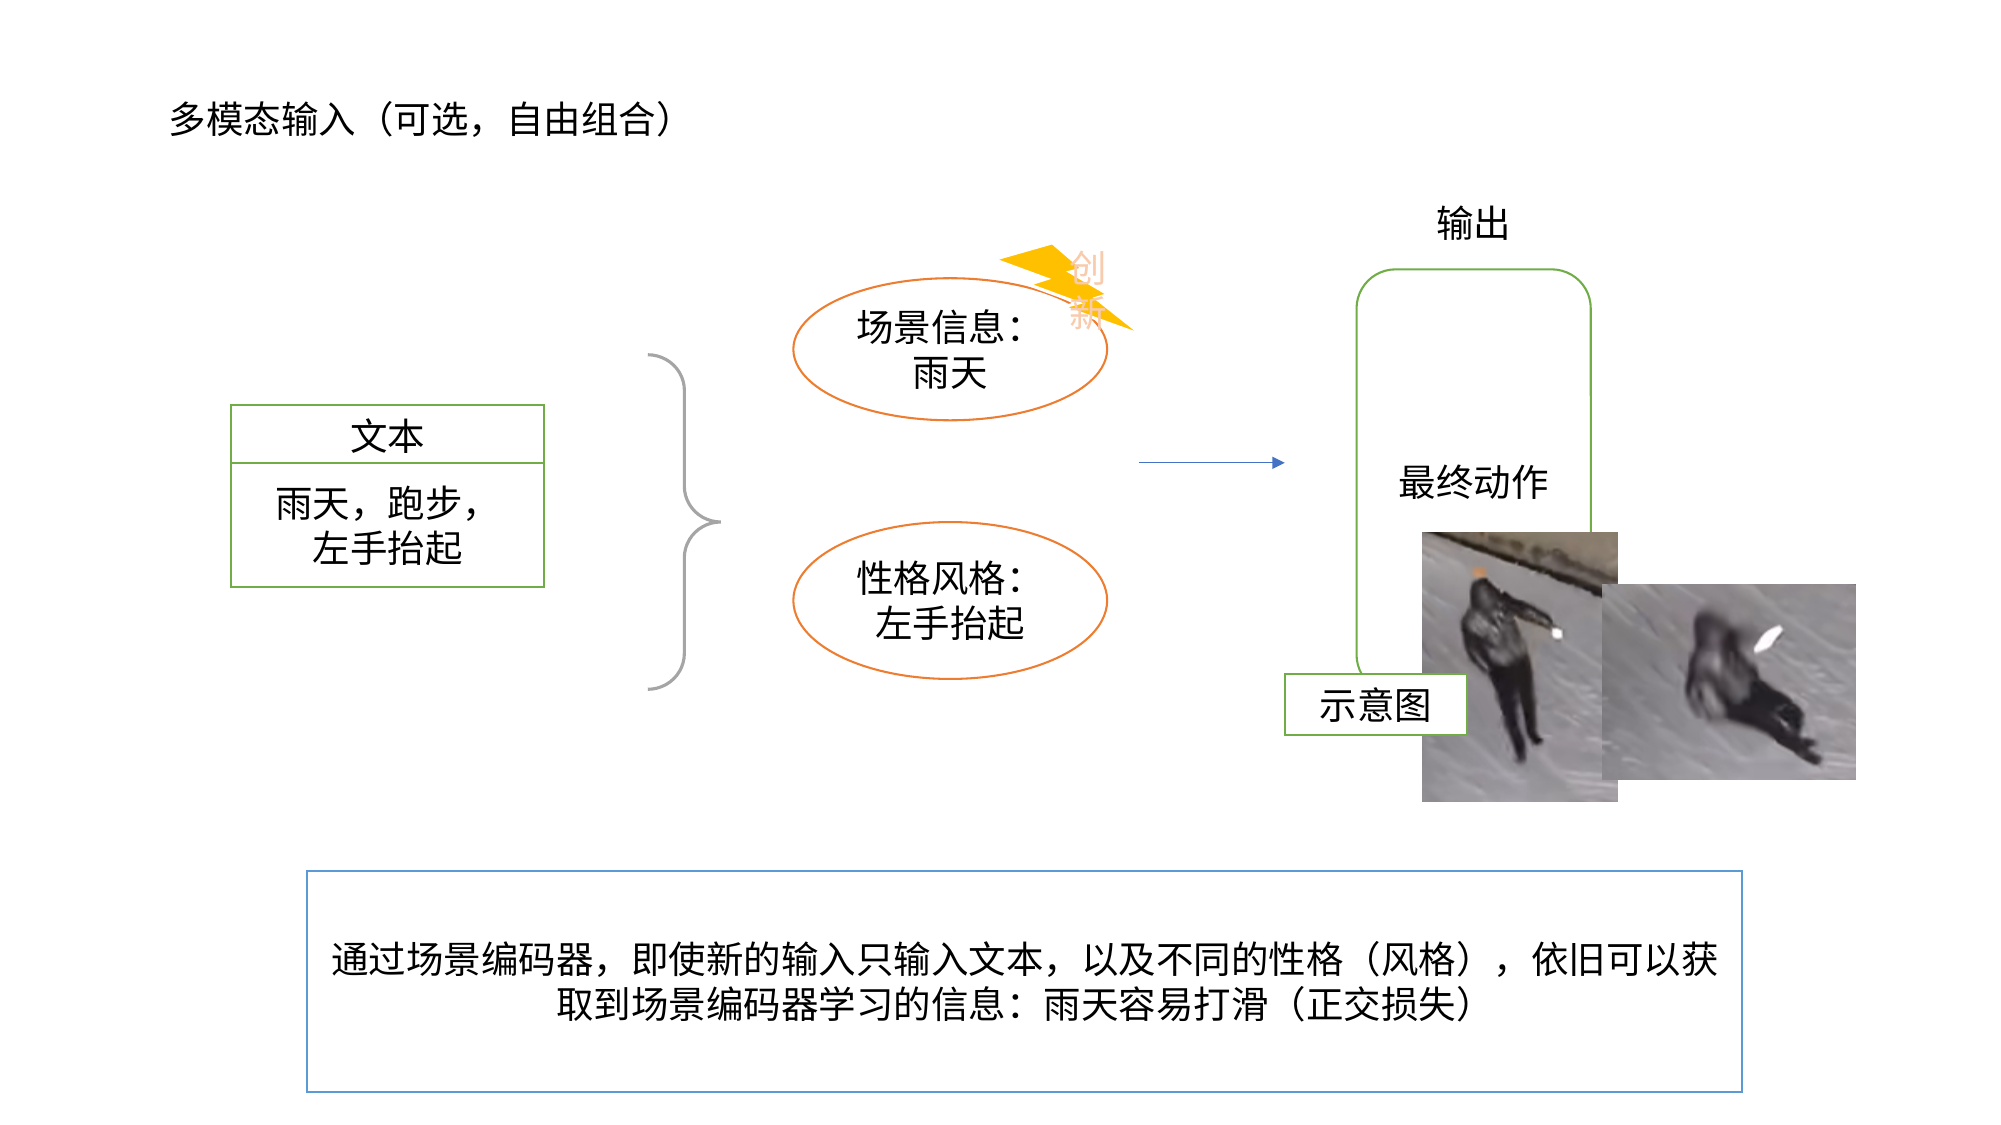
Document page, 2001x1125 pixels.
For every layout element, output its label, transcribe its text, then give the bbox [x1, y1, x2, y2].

text_box 示意图 [1284, 673, 1422, 736]
text_box 最终动作 [1355, 268, 1592, 673]
text_box 通过场景编码器，即使新的输入只输入文本，以及不同的性格（风格），依旧可以获取到场景编码器学习的信息：雨天容易打滑（正交损失） [306, 870, 1743, 1093]
text_box 性格风格： 左手抬起 [792, 521, 1109, 680]
text_box 多模态输入（可选，自由组合） [153, 89, 709, 149]
picture [1422, 532, 1856, 802]
text_box 文本 [230, 404, 545, 462]
text_box 输出 [1421, 192, 1526, 252]
text_box 雨天，跑步， 左手抬起 [230, 462, 545, 588]
text_box [647, 353, 721, 691]
text_box 创新 [988, 240, 1145, 338]
text_box 场景信息：雨天 [792, 277, 1109, 422]
